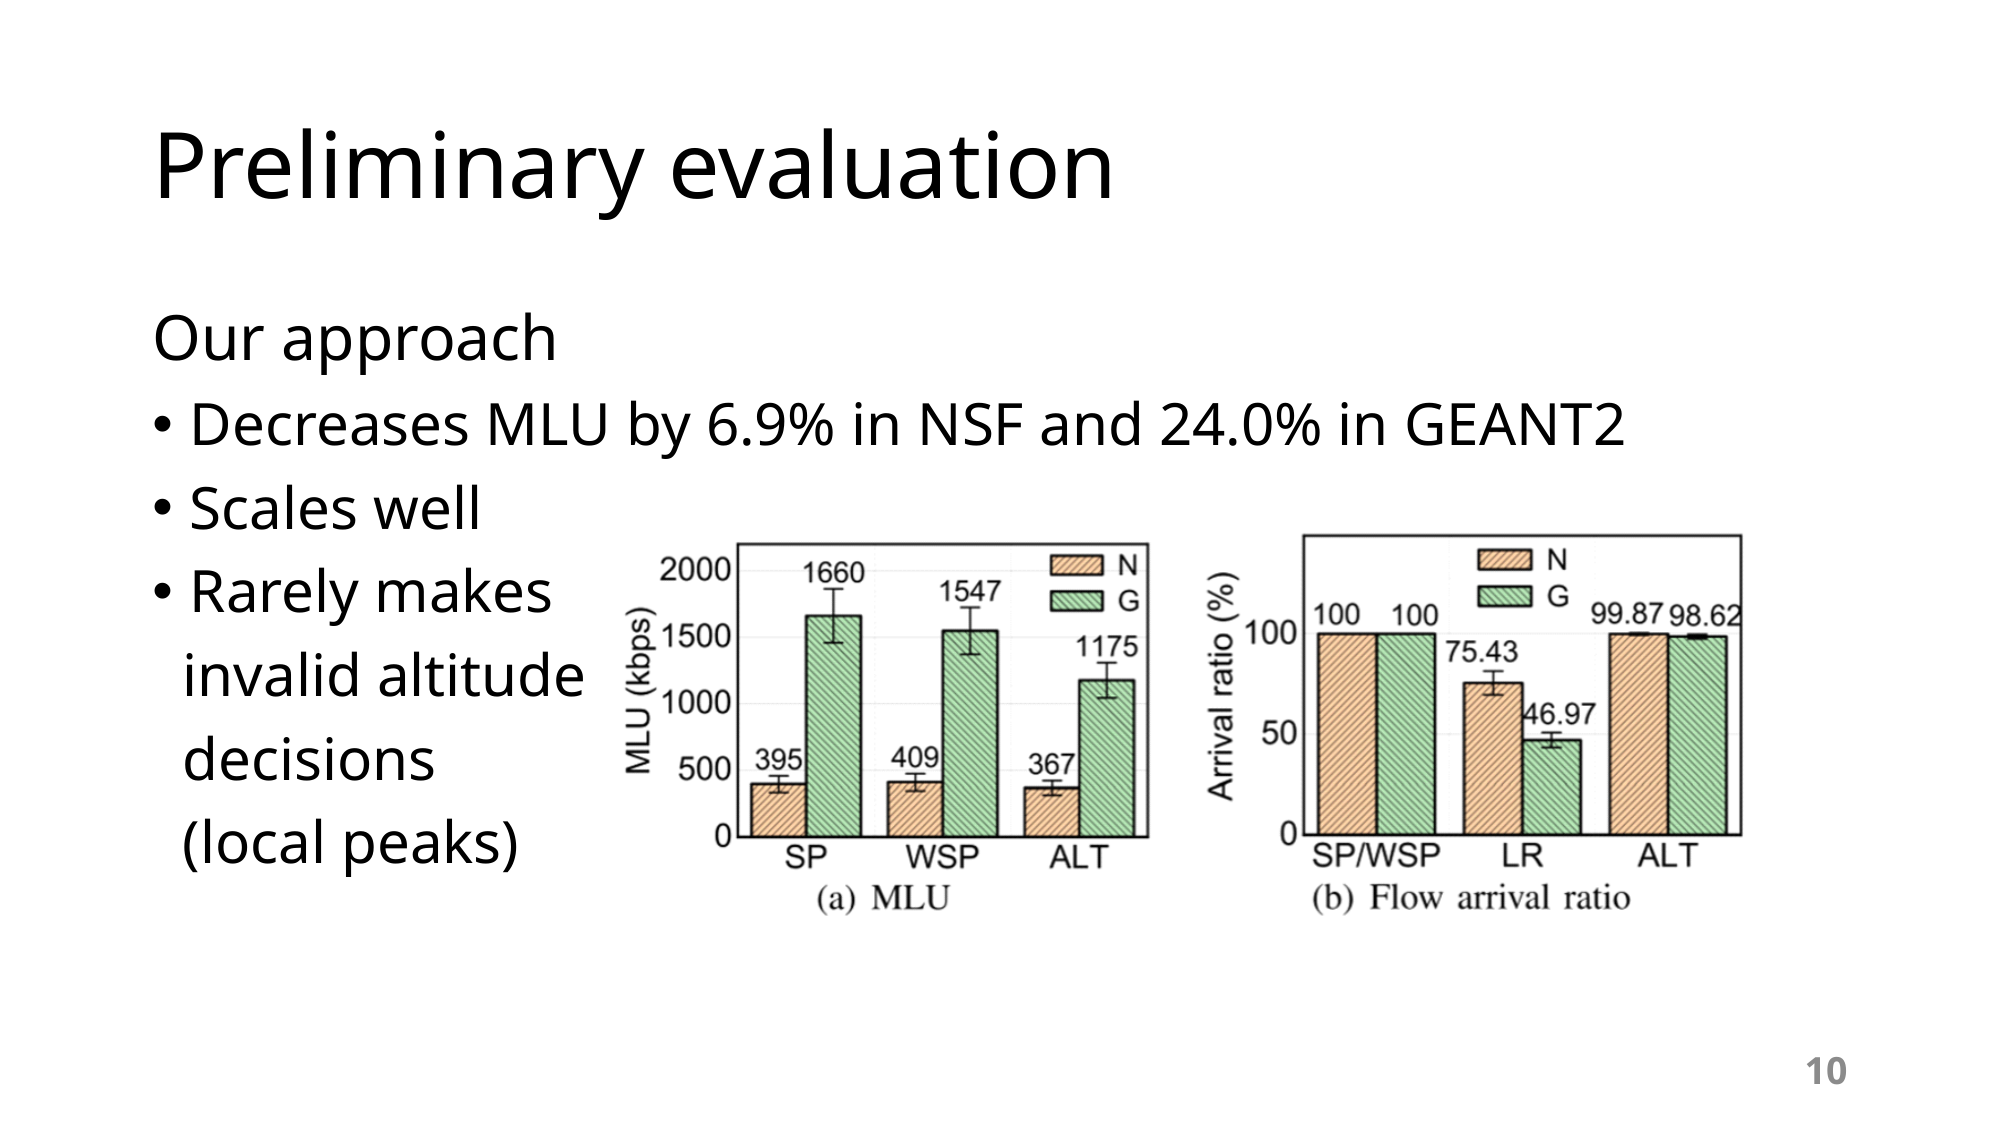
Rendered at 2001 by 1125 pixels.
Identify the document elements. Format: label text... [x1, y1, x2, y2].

list Our approach Decreases MLU by 6.9% in NSF and 24.0% in GEANT2 Scales well Rarely makes invalid altitude decisions (local peaks) [137, 299, 1685, 1014]
slide_number 10 [1412, 1042, 1863, 1103]
picture [1174, 510, 1754, 927]
picture [594, 520, 1161, 928]
title Preliminary evaluation [137, 59, 1863, 278]
